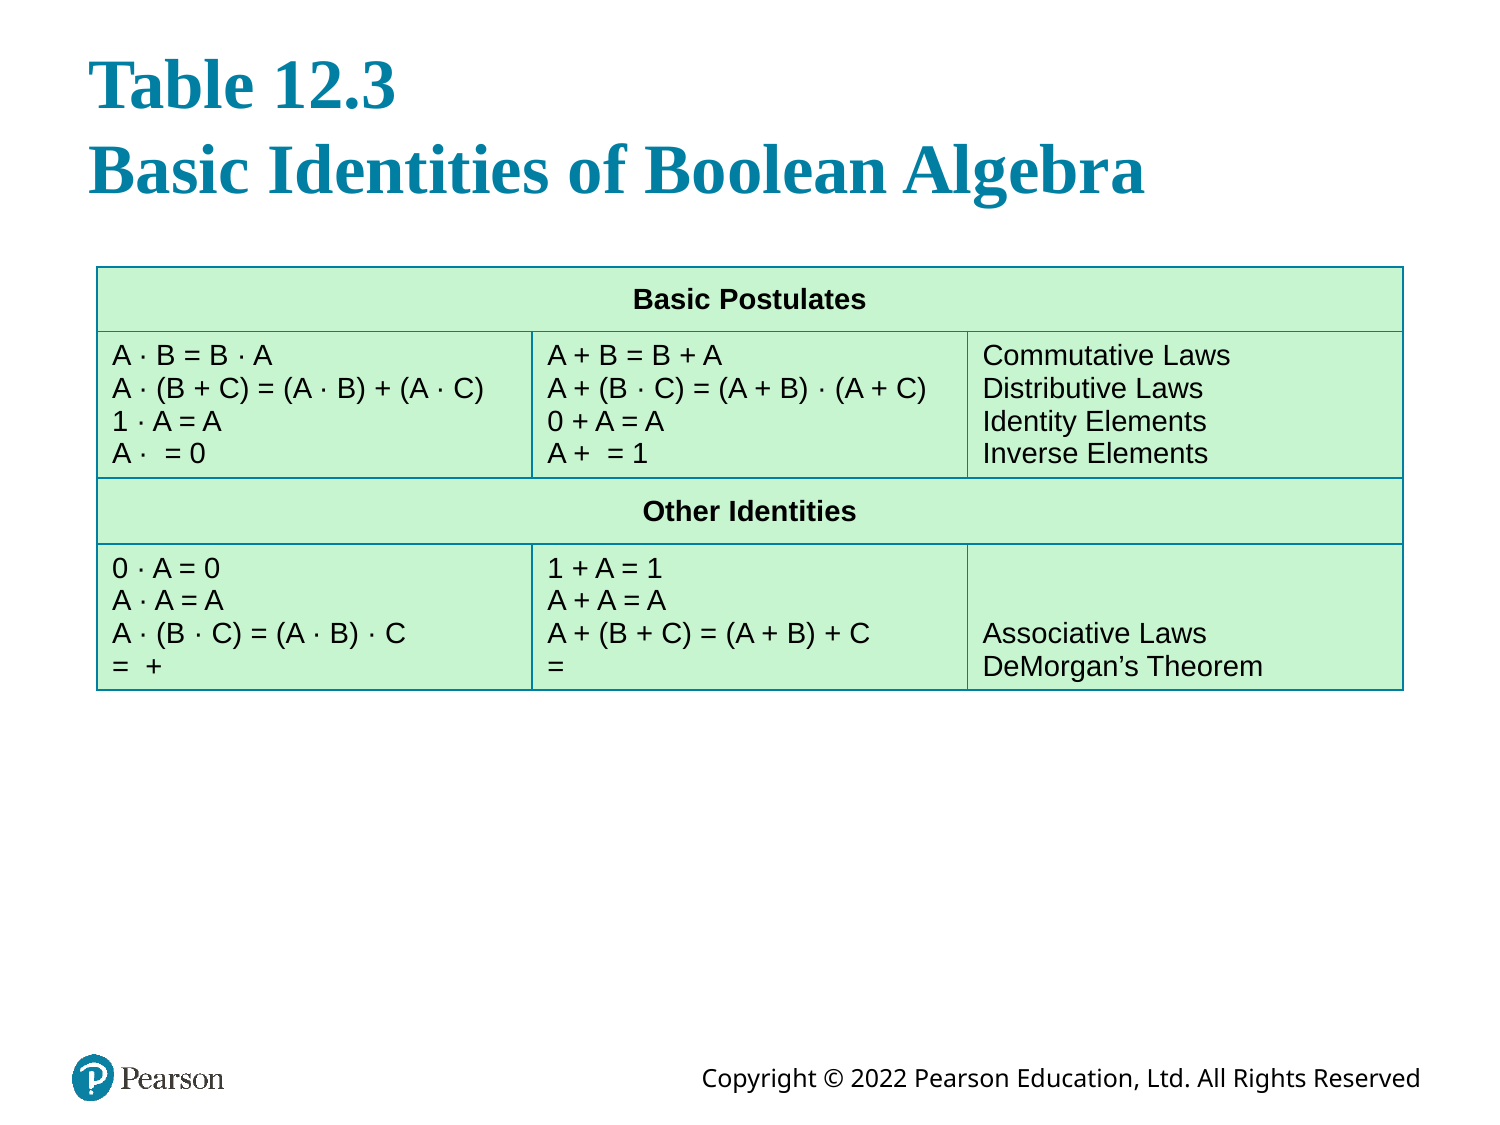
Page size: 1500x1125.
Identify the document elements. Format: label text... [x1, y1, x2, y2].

picture [72, 1088, 82, 1101]
picture [81, 1063, 106, 1088]
picture [99, 1054, 224, 1101]
title Table 12.3 Basic Identities of Boolean Algebra [73, 39, 1424, 223]
picture [72, 1054, 88, 1070]
